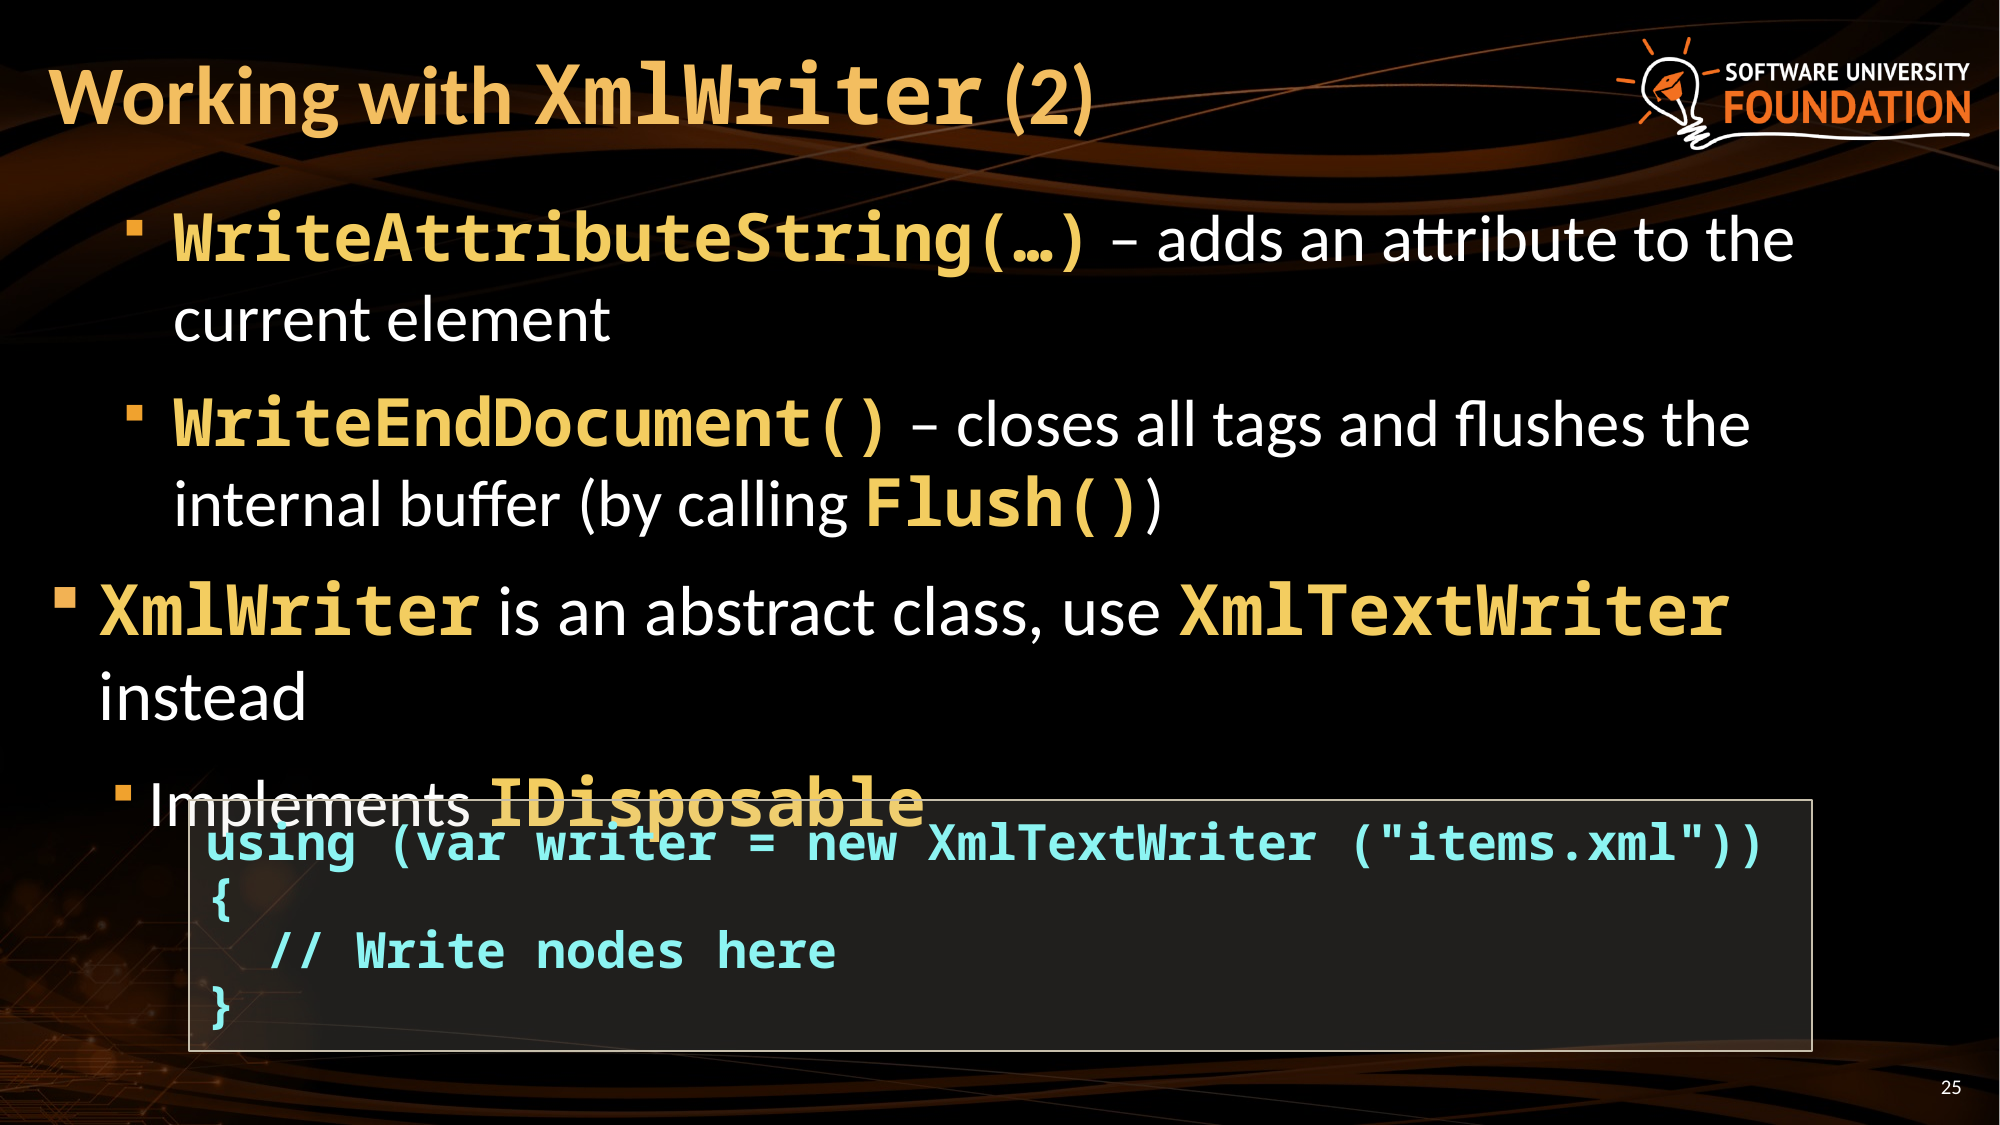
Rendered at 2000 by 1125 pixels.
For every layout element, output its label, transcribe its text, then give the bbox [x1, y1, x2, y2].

text_box using (var writer = new XmlTextWriter ("items.xml")) { // Write nodes here } [189, 799, 1813, 1052]
title Working with XmlWriter (2) [30, 6, 1602, 189]
list WriteAttributeString(…) – adds an attribute to the current element WriteEndDocument() – closes all tags and flushes the internal buffer (by calling Flush()) XmlWriter is an abstract class, use XmlTextWriter instead Implements IDisposable [31, 188, 1968, 1103]
picture [0, 0, 2000, 1125]
